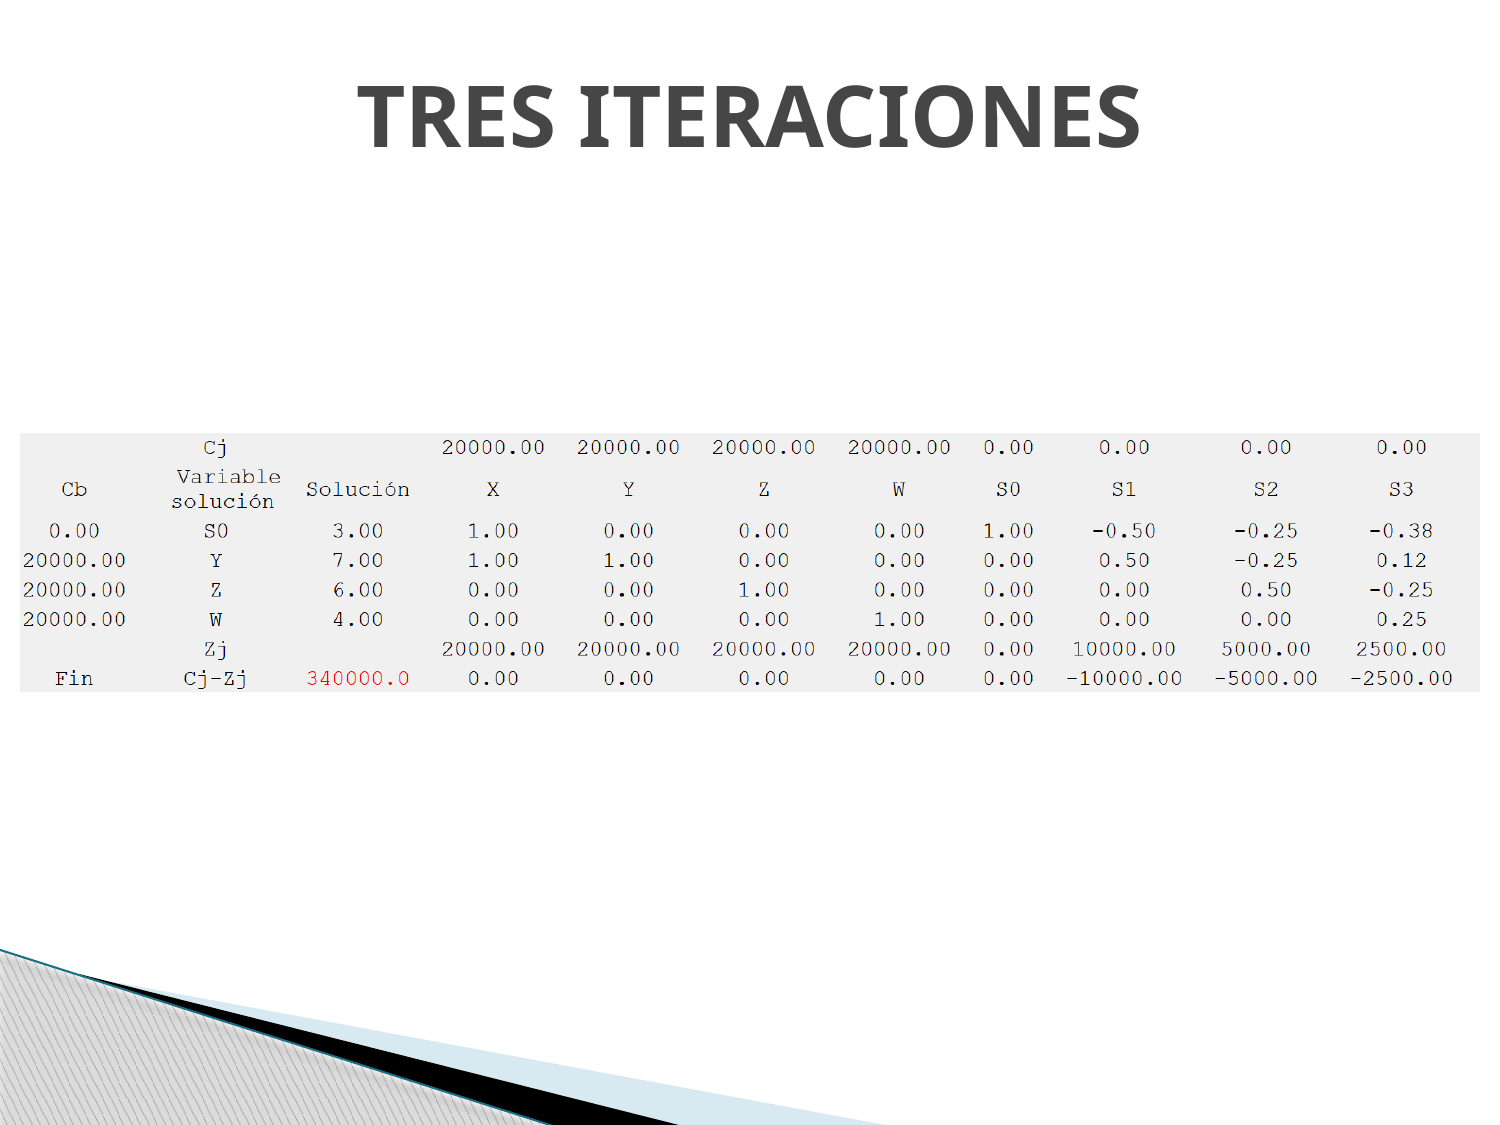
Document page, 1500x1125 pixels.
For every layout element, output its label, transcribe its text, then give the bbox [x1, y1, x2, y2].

text_box TRES ITERACIONES [94, 54, 1406, 213]
picture [20, 433, 1480, 692]
